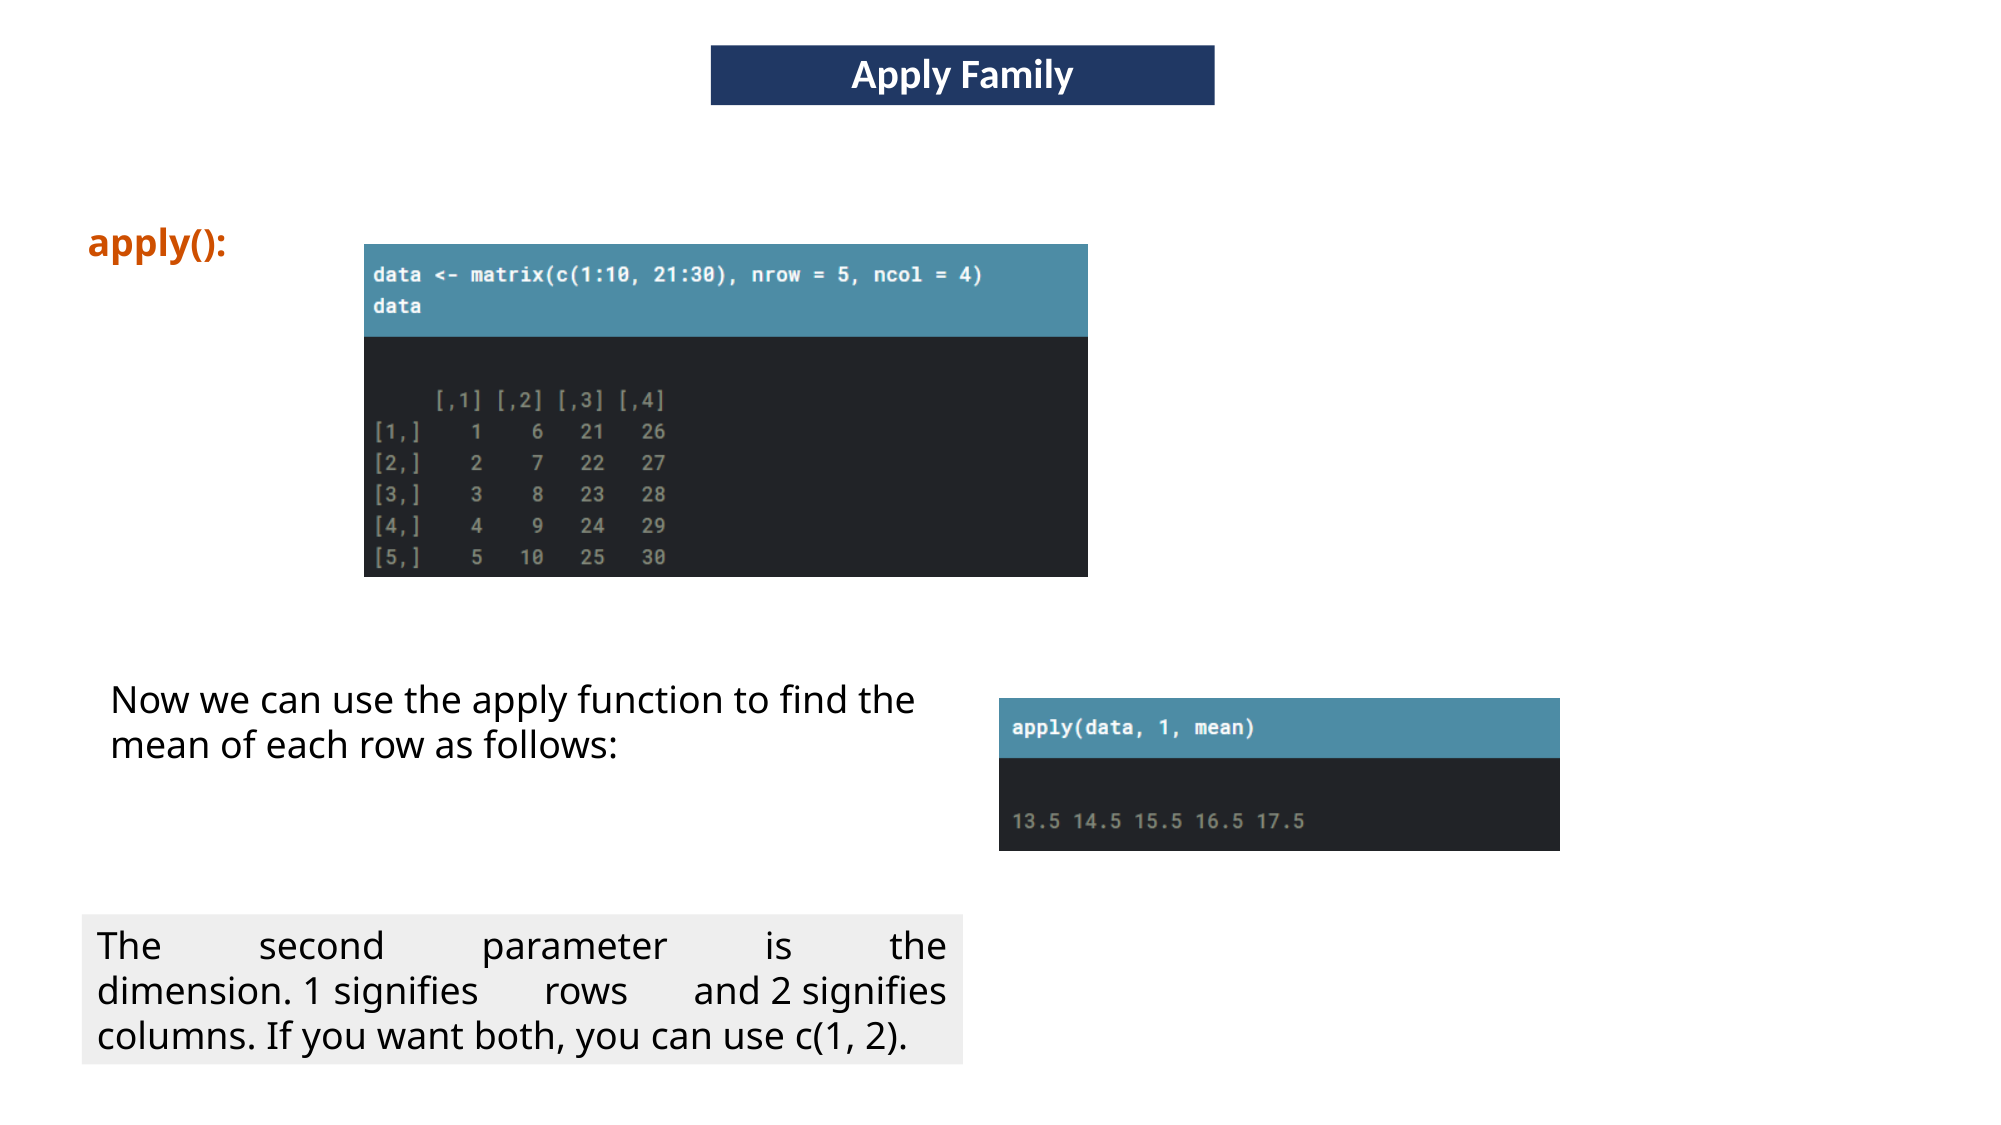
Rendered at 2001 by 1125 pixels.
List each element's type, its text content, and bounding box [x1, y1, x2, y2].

text_box Now we can use the apply function to find the mean of each row as follows: [95, 668, 977, 774]
text_box Apply Family [710, 45, 1215, 106]
picture [364, 244, 1088, 577]
text_box apply(): [72, 211, 242, 271]
picture [999, 698, 1560, 851]
text_box The second parameter is the dimension. 1 signifies rows and 2 signifies columns. If you want both, you can use c(1, 2). [81, 914, 963, 1065]
